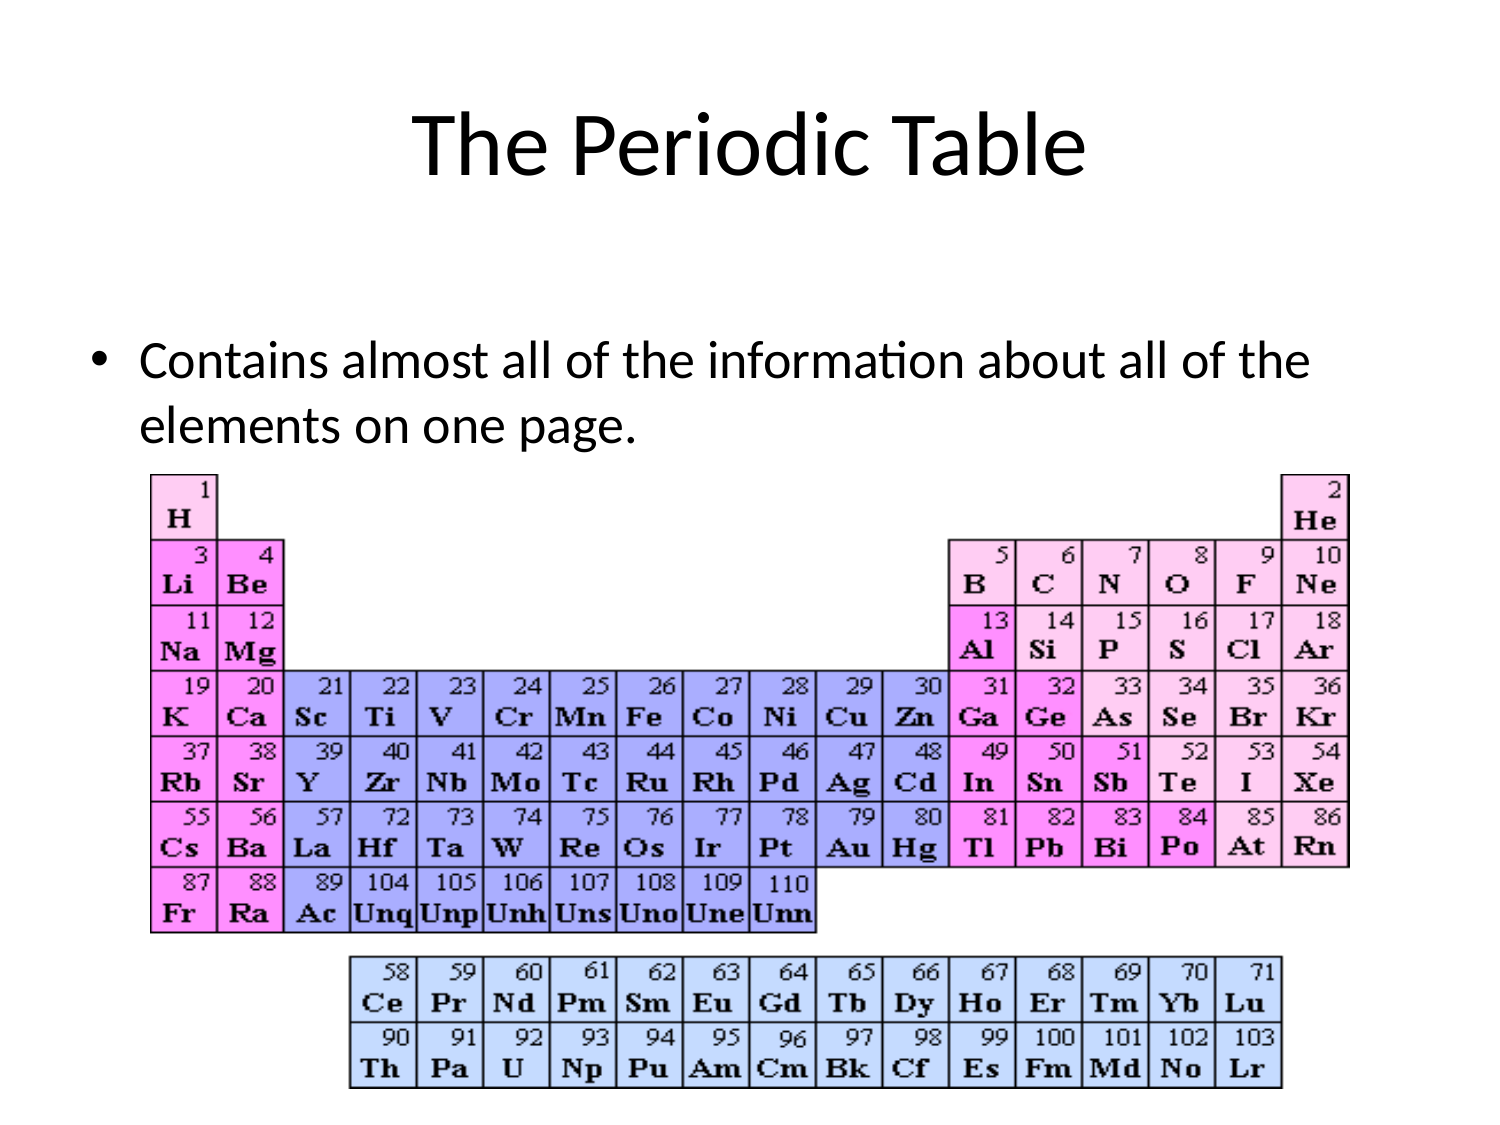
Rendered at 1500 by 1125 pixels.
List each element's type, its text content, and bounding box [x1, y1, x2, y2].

list Contains almost all of the information about all of the elements on one page. [75, 317, 1425, 463]
picture [149, 474, 1351, 1089]
title The Periodic Table [75, 45, 1425, 233]
